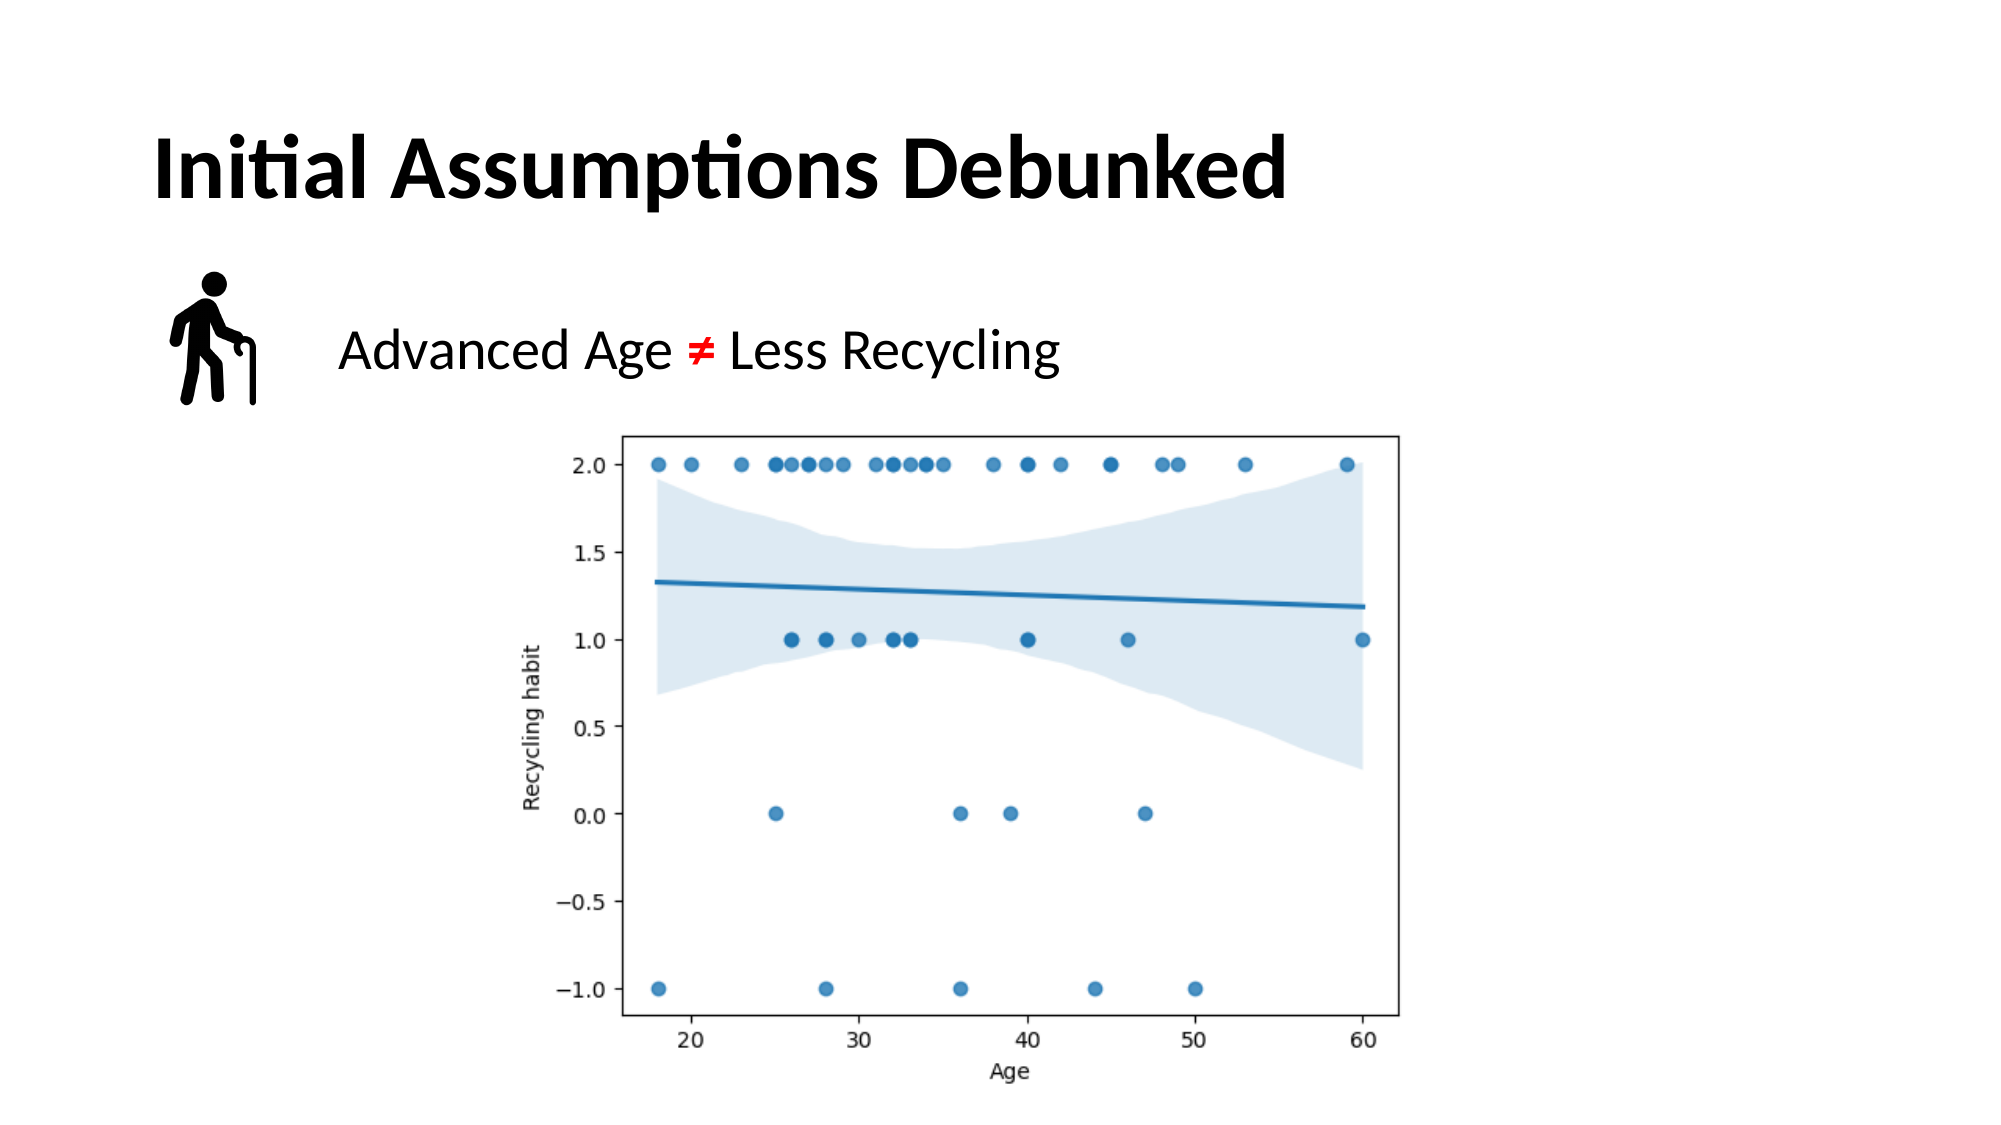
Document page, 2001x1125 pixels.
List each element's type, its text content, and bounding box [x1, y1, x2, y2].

picture [137, 262, 288, 413]
picture [508, 422, 1414, 1098]
text_box ≠ [672, 311, 741, 403]
list Advanced Age = Less Recycling [323, 311, 1380, 478]
title Initial Assumptions Debunked [137, 59, 1863, 278]
